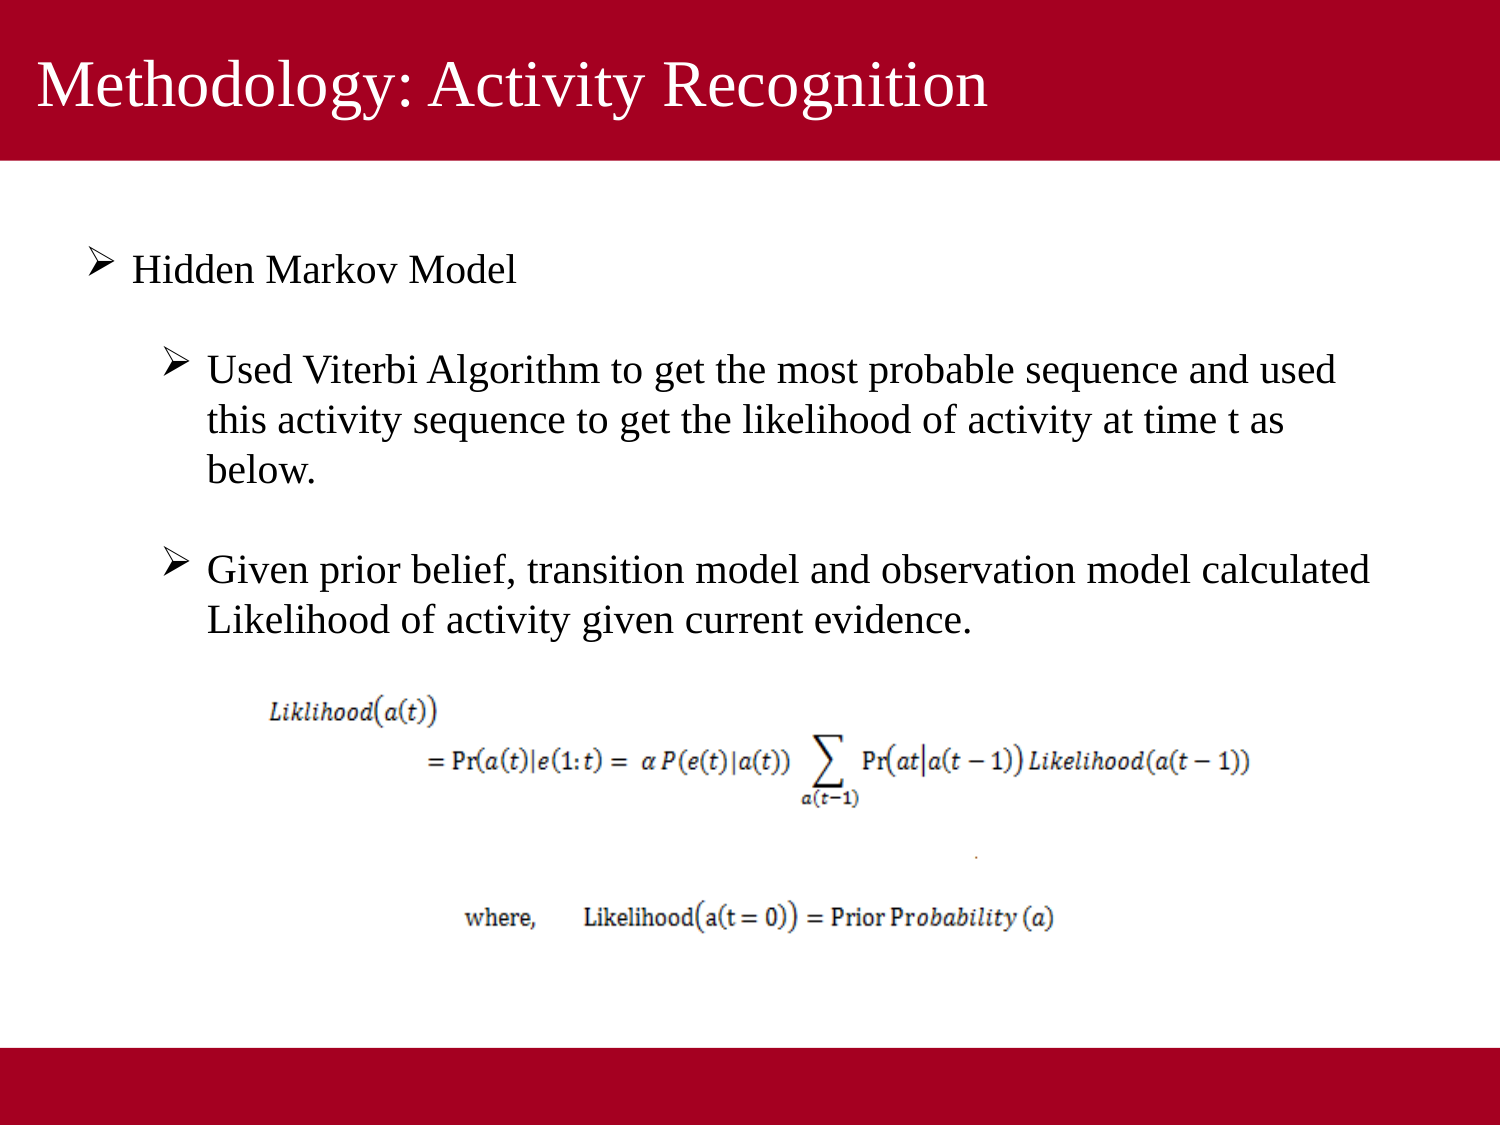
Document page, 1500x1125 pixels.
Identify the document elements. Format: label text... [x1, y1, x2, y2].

text_box [0, 0, 1500, 163]
text_box [0, 1046, 1500, 1125]
picture [245, 679, 1348, 1008]
text_box Hidden Markov Model Used Viterbi Algorithm to get the most probable sequence and used this activity sequence to get the likelihood of activity at time t as below. Given prior belief, transition model and observation model calculated Likelihood of activity given current evidence. [70, 184, 1404, 933]
text_box Methodology: Activity Recognition [21, 32, 738, 128]
